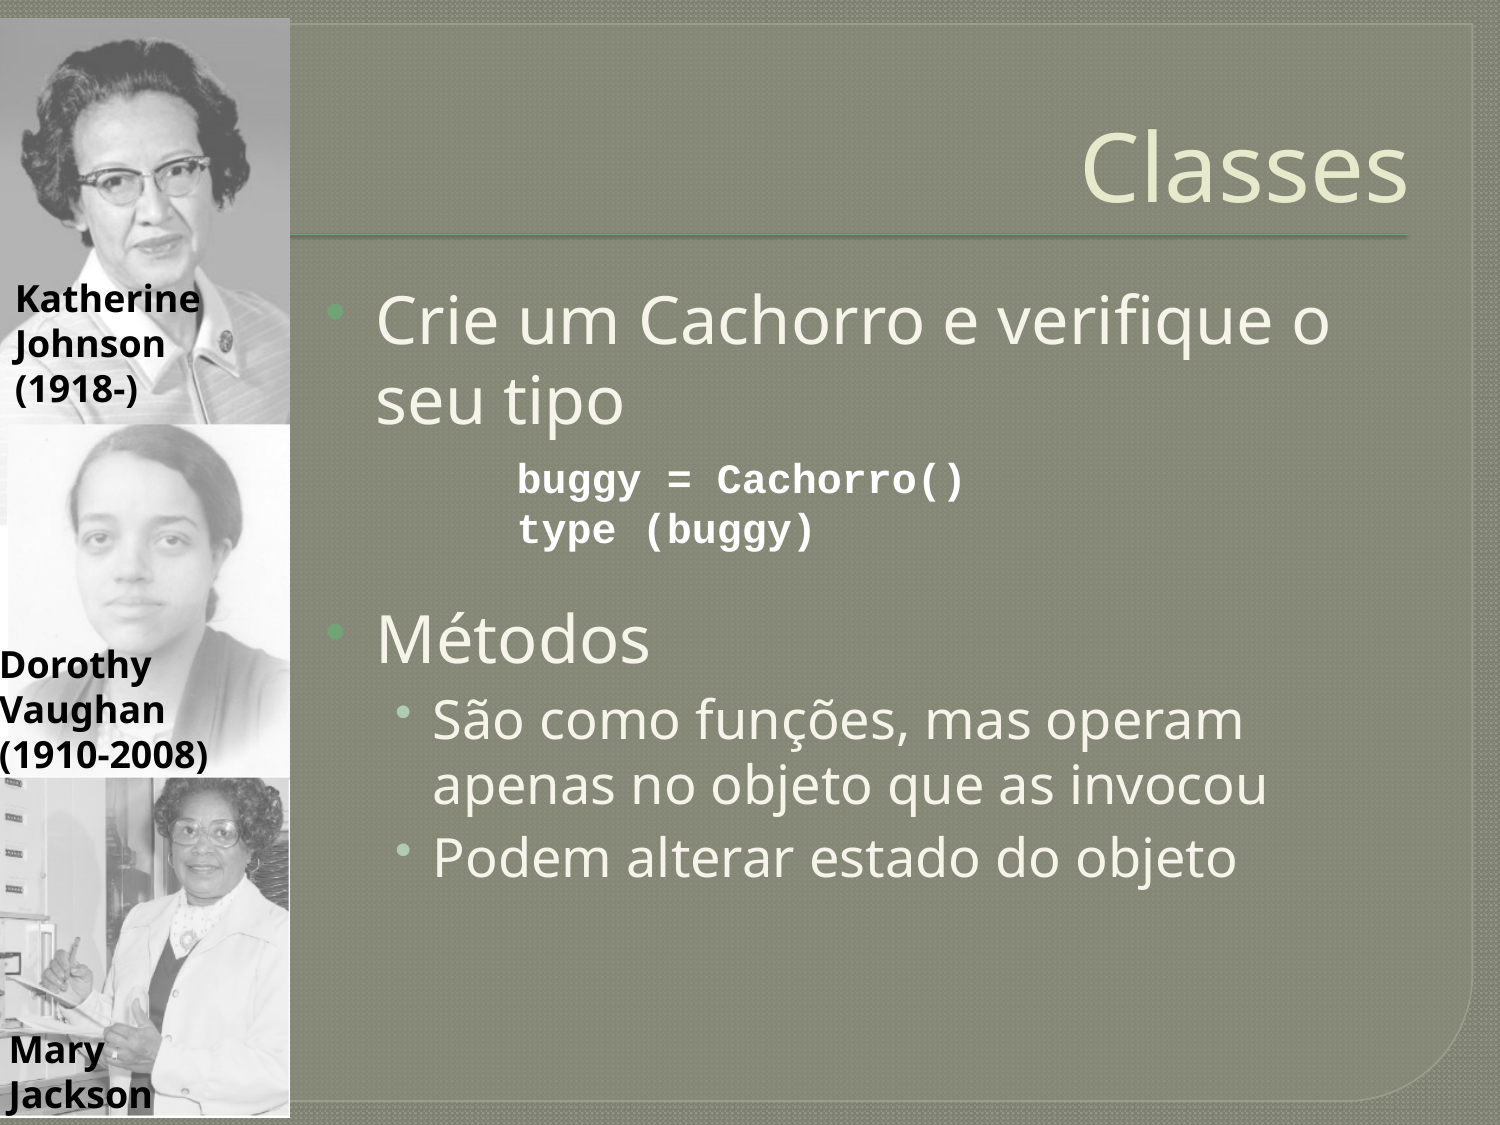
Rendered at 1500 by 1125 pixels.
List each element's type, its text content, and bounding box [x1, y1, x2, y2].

title Classes [336, 41, 1425, 230]
text_box buggy = Cachorro() type (buggy) [501, 444, 1252, 560]
list Crie um Cachorro e verifique o seu tipo Métodos São como funções, mas operam apenas no objeto que as invocou Podem alterar estado do objeto [312, 270, 1425, 1013]
